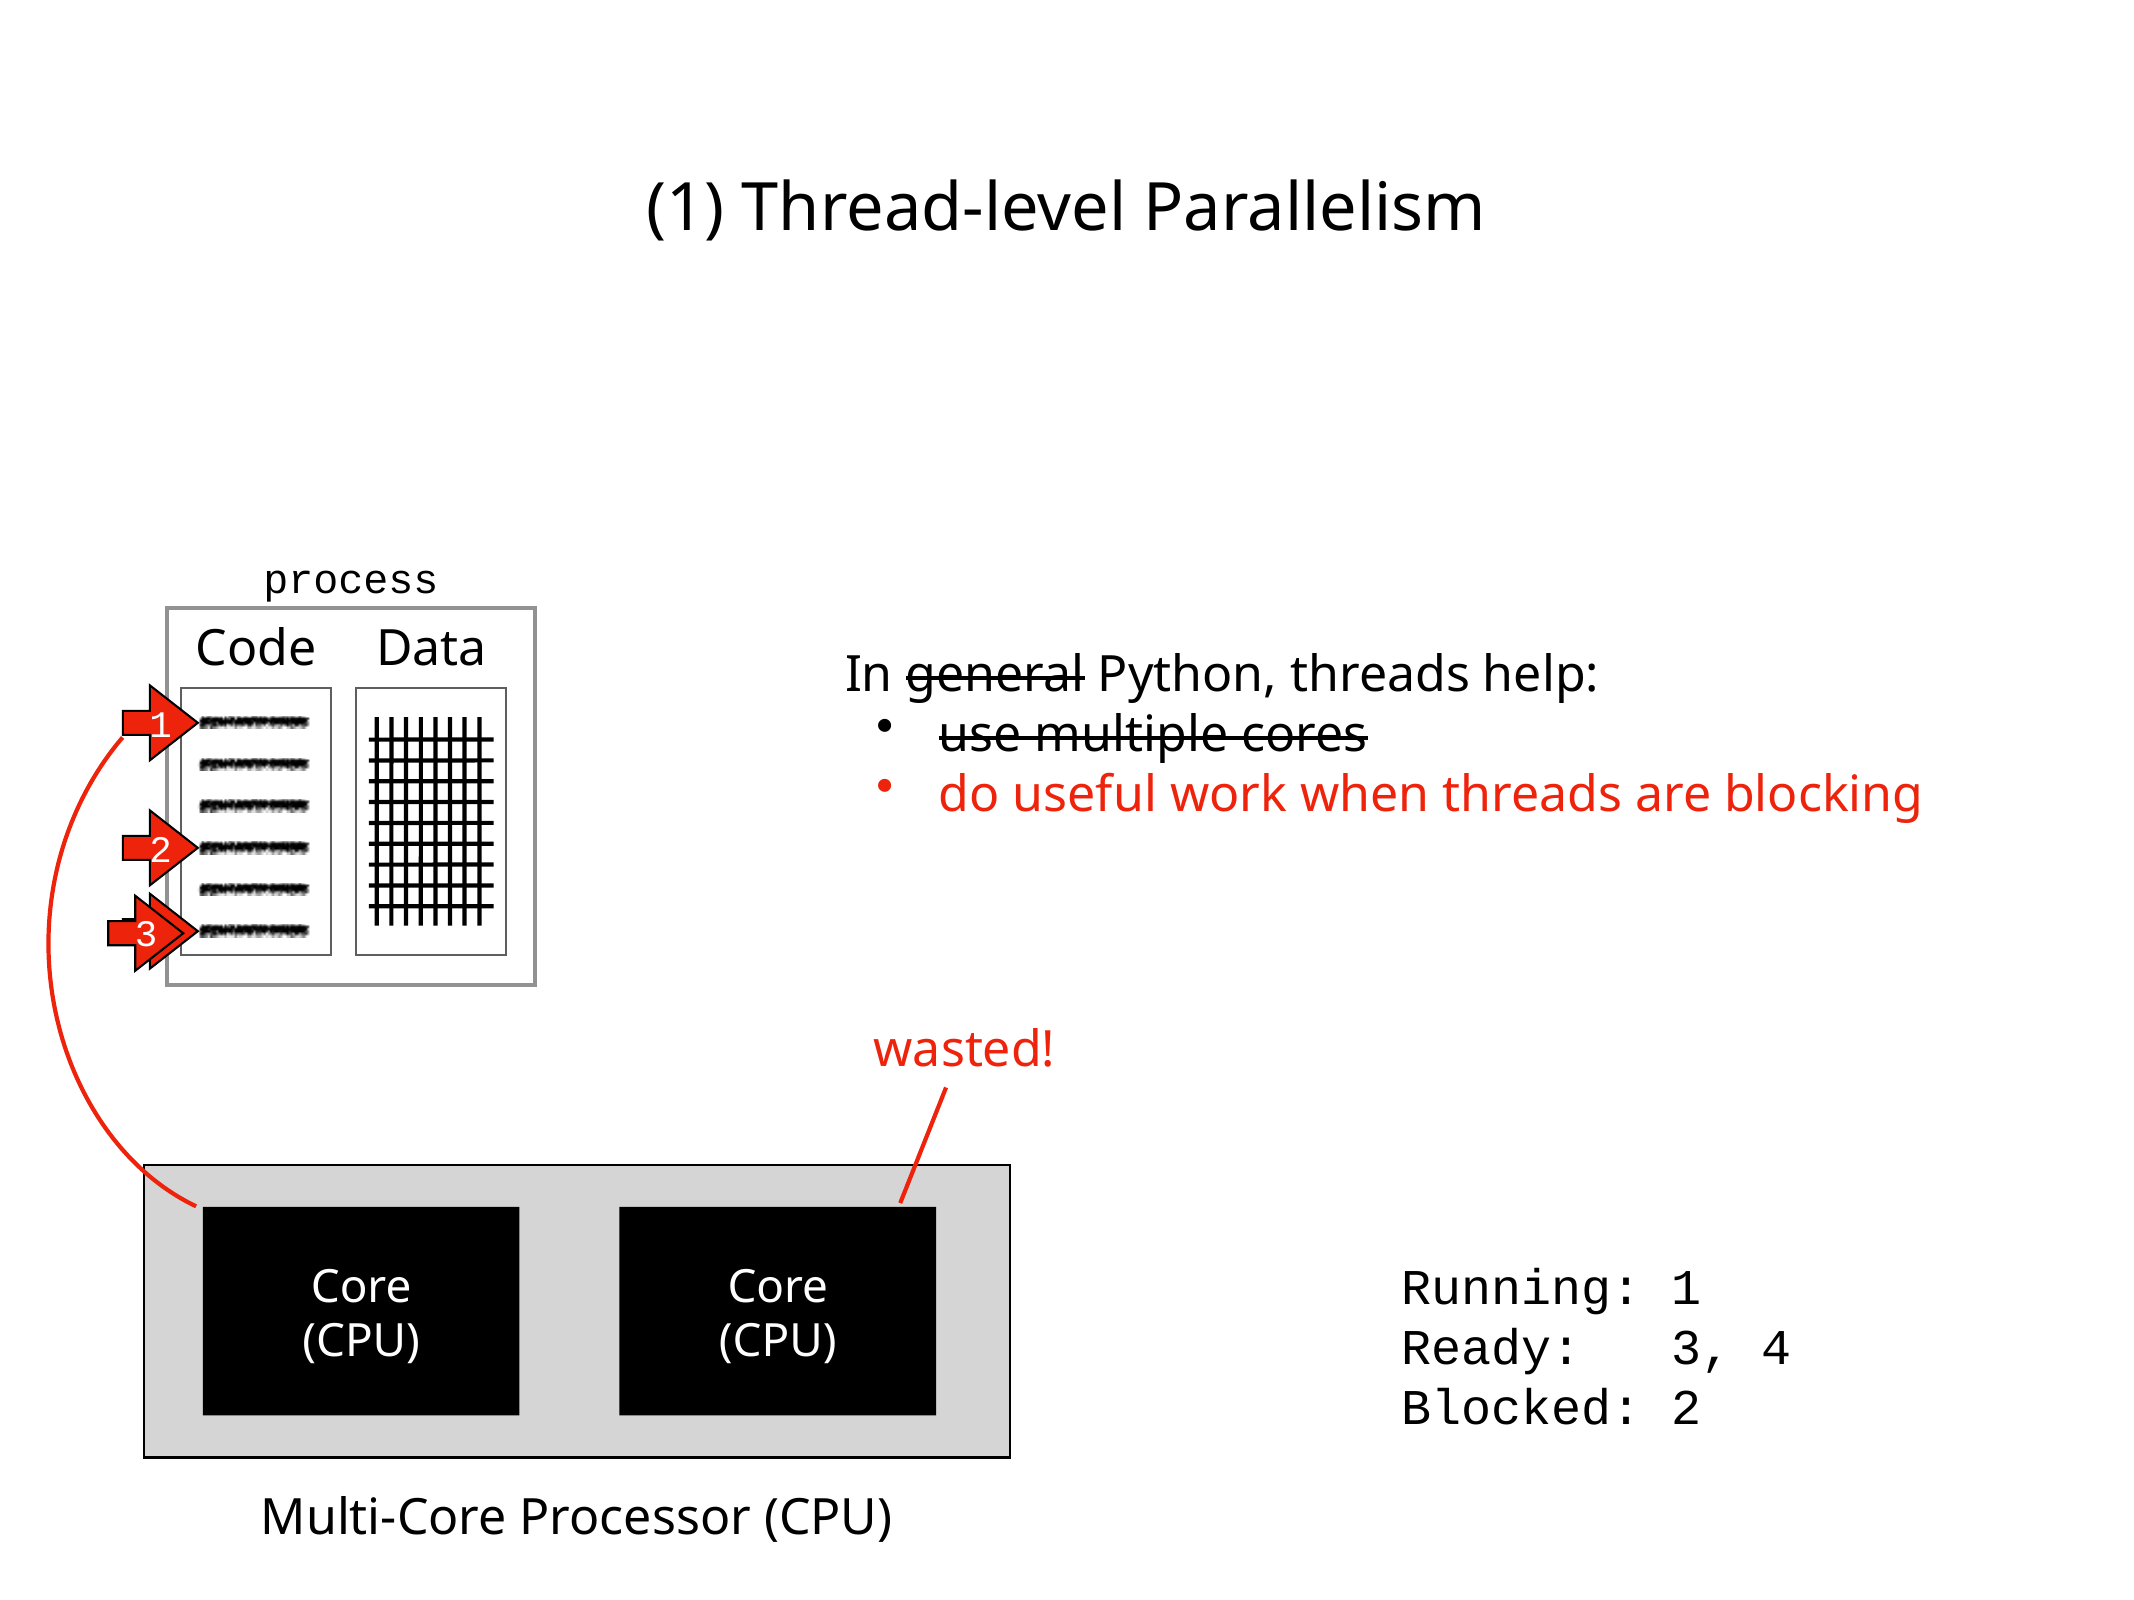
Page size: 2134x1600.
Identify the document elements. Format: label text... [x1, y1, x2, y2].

text_box Core (CPU) [202, 1206, 520, 1416]
text_box [149, 963, 158, 969]
text_box Core (CPU) [619, 1206, 937, 1416]
text_box 3 [126, 900, 166, 963]
text_box [122, 710, 140, 735]
text_box [149, 893, 158, 900]
text_box 1 [140, 692, 180, 754]
text_box wasted! [865, 1008, 1064, 1085]
text_box process [254, 543, 447, 611]
text_box [143, 1164, 1010, 1458]
text_box [122, 835, 140, 860]
text_box [48, 737, 197, 1207]
text_box [149, 879, 158, 886]
text_box In general Python, threads help: use multiple cores do useful work when threads are blocking [836, 633, 1933, 830]
text_box [149, 754, 158, 761]
text_box [149, 810, 159, 817]
text_box [166, 906, 180, 929]
text_box [166, 937, 180, 957]
text_box [135, 963, 146, 971]
text_box Running: 1 Ready: 3, 4 Blocked: 2 [1392, 1246, 1800, 1444]
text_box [180, 687, 332, 956]
text_box 2 [140, 817, 180, 879]
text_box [355, 687, 507, 956]
text_box [149, 685, 159, 692]
text_box (1) Thread-level Parallelism [638, 155, 1496, 253]
text_box [166, 608, 535, 986]
text_box Multi-Core Processor (CPU) [252, 1476, 901, 1553]
text_box [166, 919, 180, 947]
text_box [108, 921, 126, 946]
